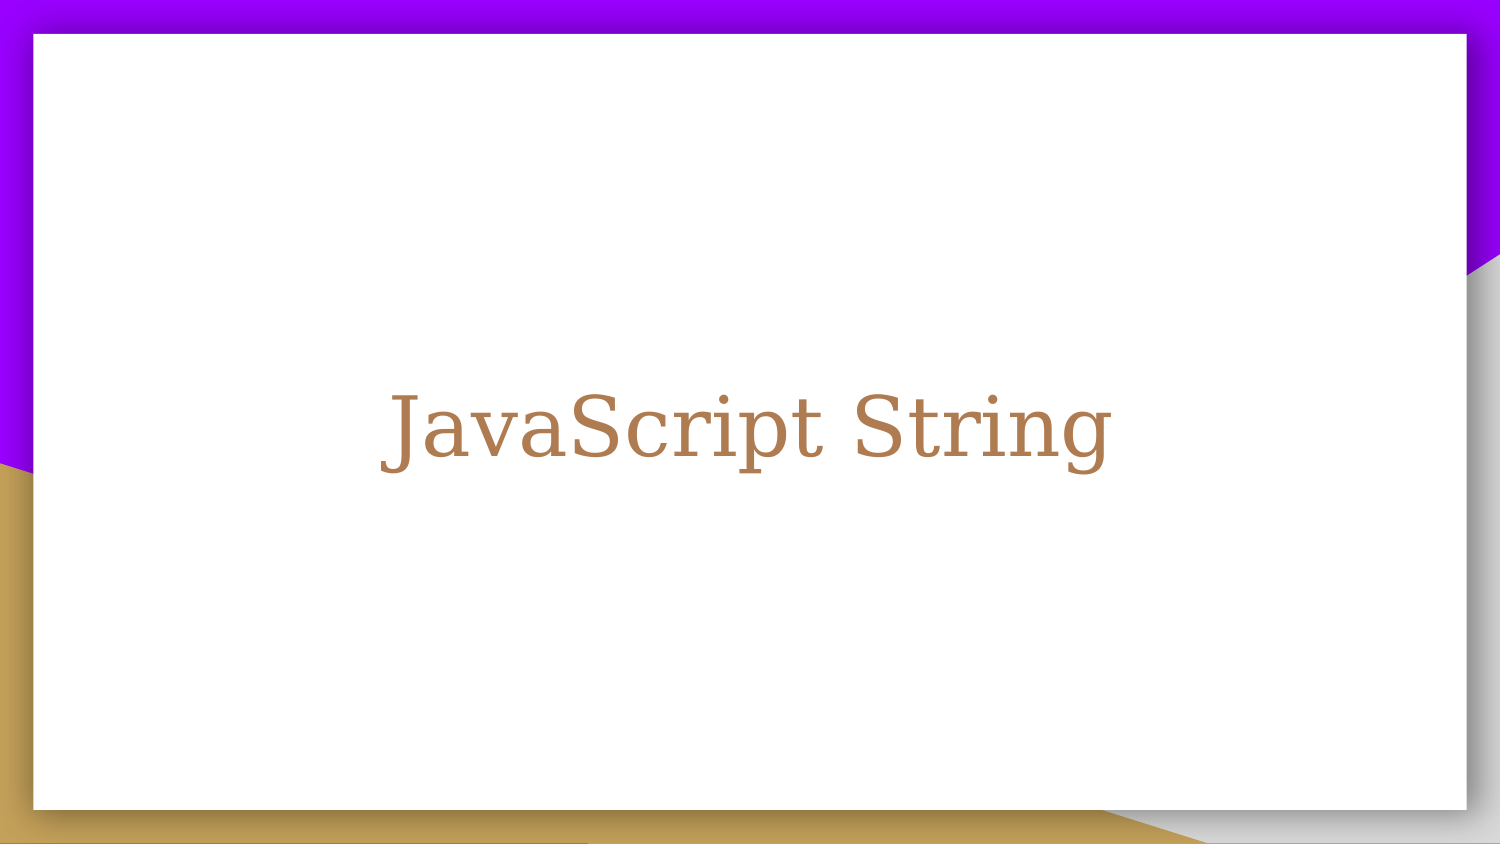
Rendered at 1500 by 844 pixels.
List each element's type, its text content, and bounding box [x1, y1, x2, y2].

title JavaScript String [108, 358, 1395, 530]
